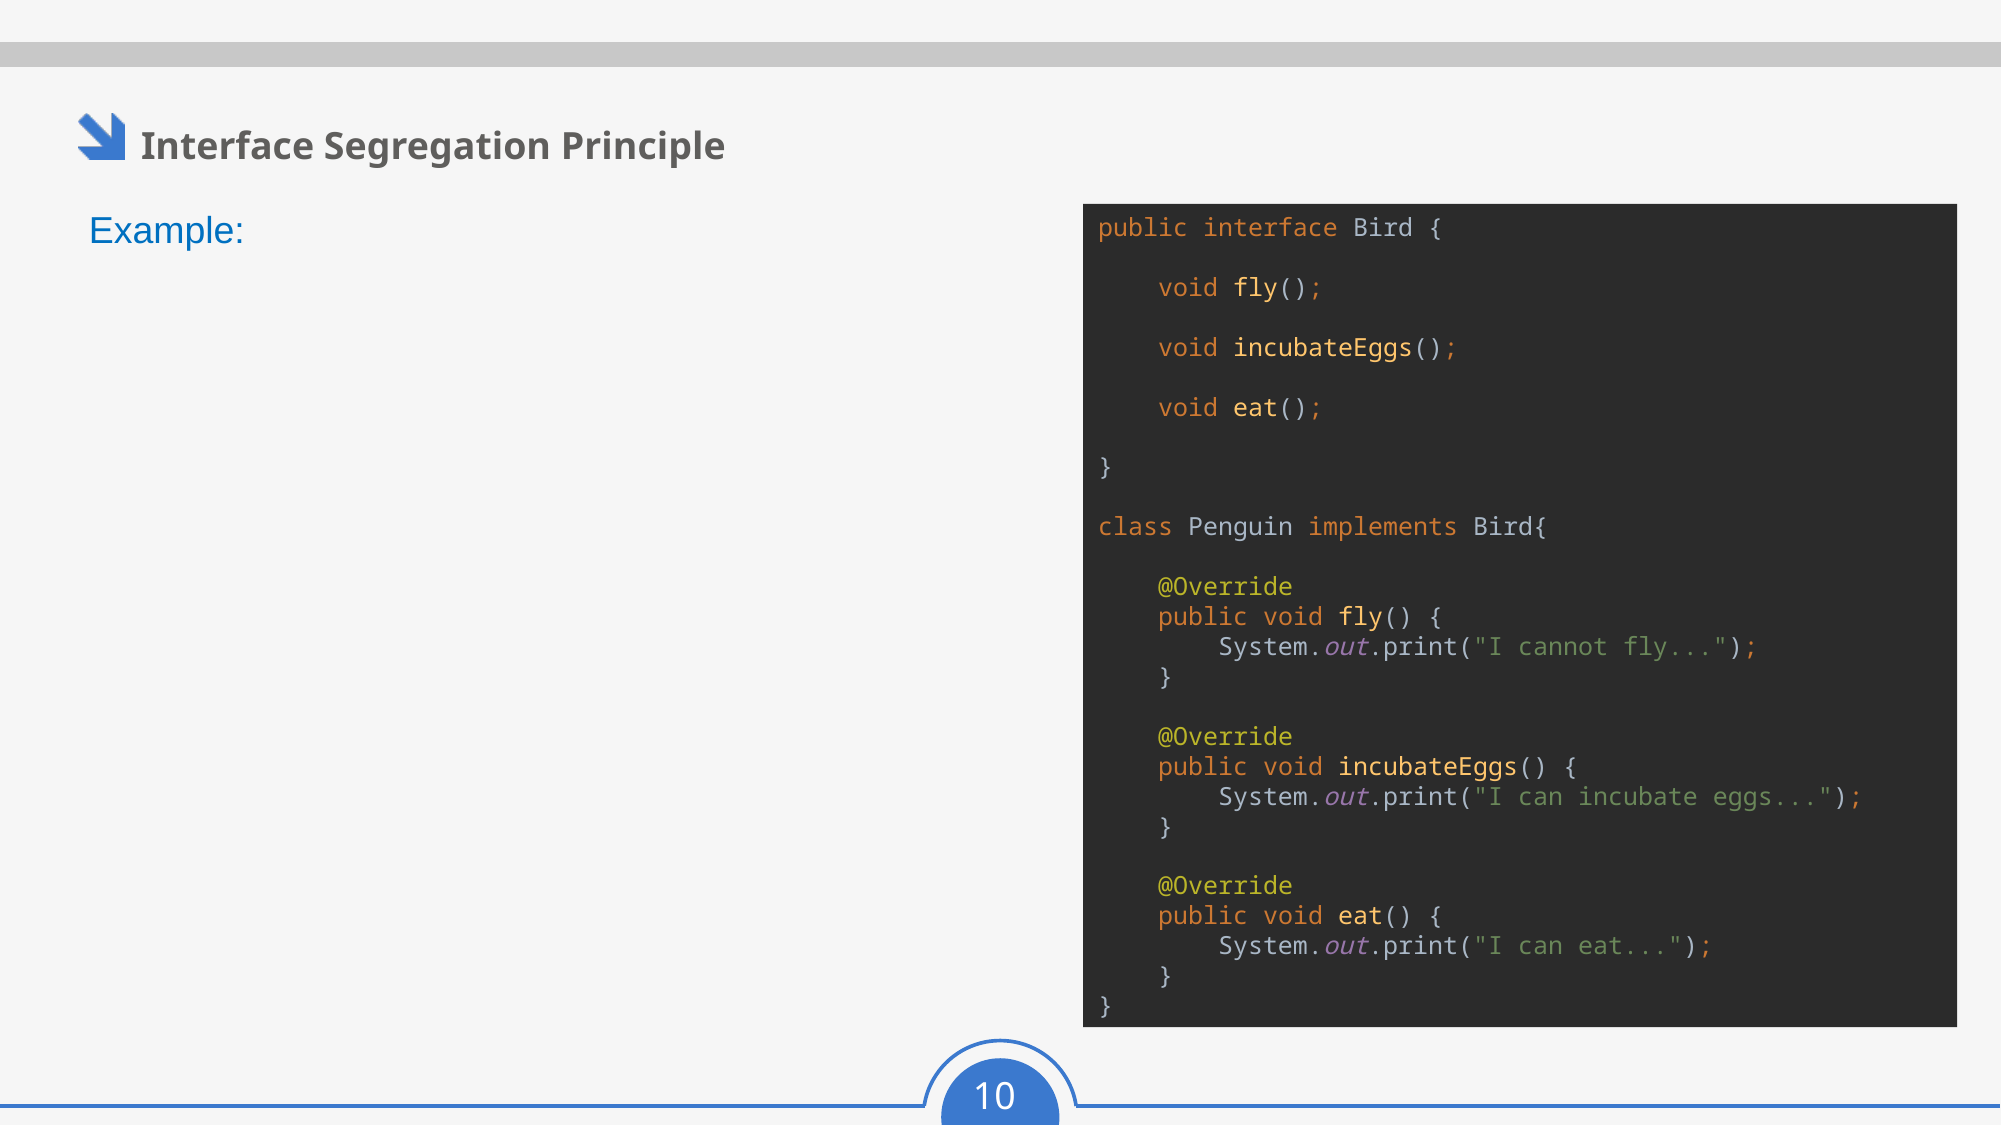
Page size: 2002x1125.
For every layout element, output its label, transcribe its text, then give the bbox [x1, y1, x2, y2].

picture [78, 113, 125, 160]
text_box Interface Segregation Principle [126, 101, 1580, 175]
text_box Example: [74, 199, 260, 259]
text_box public interface Bird { void fly(); void incubateEggs(); void eat(); } class Penguin implements Bird{ @Override public void fly() { System.out.print("I cannot fly..."); } @Override public void incubateEggs() { System.out.print("I can incubate eggs..."); } @Override public void eat() { System.out.print("I can eat..."); } } [1083, 203, 1958, 1028]
